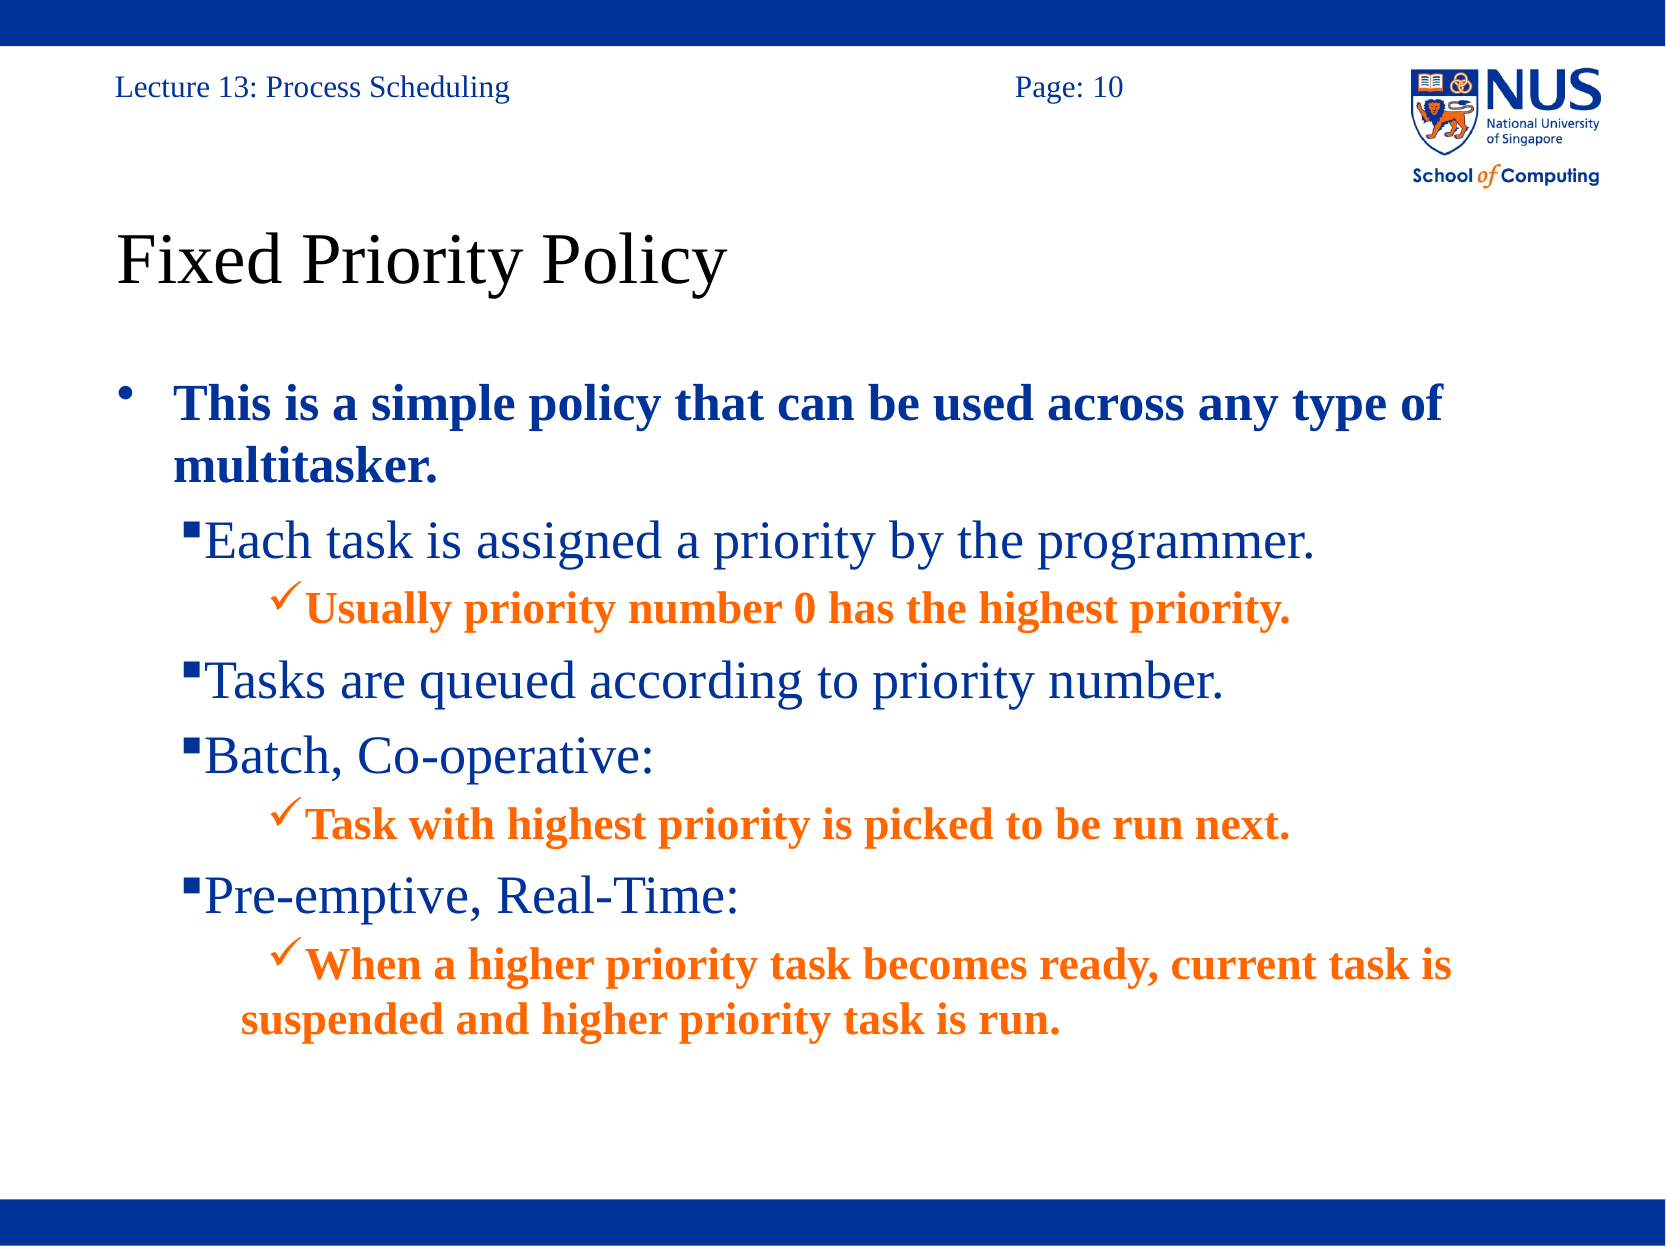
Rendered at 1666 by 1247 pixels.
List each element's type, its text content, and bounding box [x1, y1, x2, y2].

list This is a simple policy that can be used across any type of multitasker. Each task is assigned a priority by the programmer. Usually priority number 0 has the highest priority. Tasks are queued according to priority number. Batch, Co-operative: Task with highest priority is picked to be run next. Pre-emptive, Real-Time: When a higher priority task becomes ready, current task is suspended and higher priority task is run. [100, 359, 1516, 1131]
title Fixed Priority Policy [100, 150, 1288, 358]
picture [1411, 67, 1601, 190]
